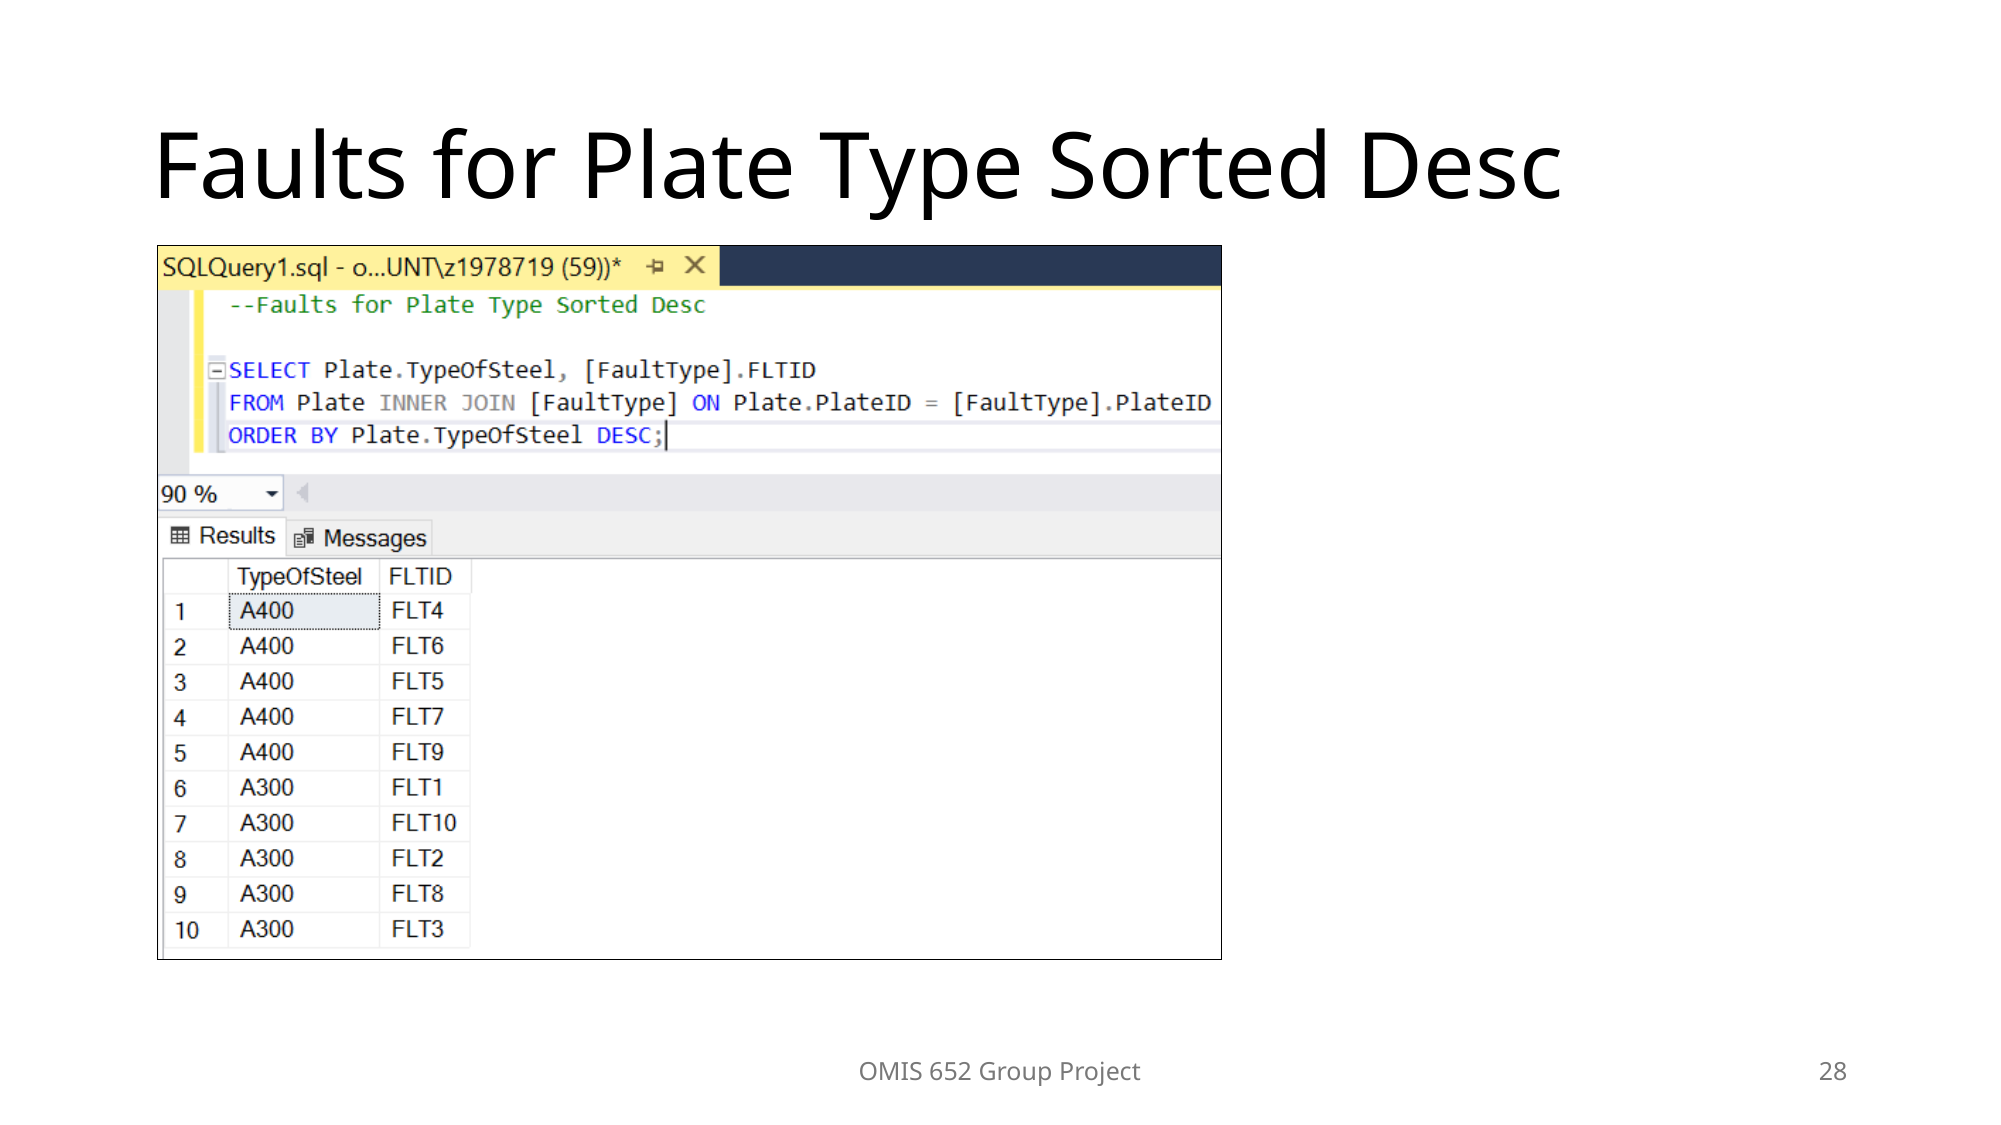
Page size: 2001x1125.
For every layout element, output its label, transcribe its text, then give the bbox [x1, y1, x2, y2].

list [156, 245, 1222, 961]
title Faults for Plate Type Sorted Desc [137, 59, 1863, 278]
slide_number 28 [1412, 1042, 1863, 1103]
footer OMIS 652 Group Project [662, 1042, 1338, 1103]
